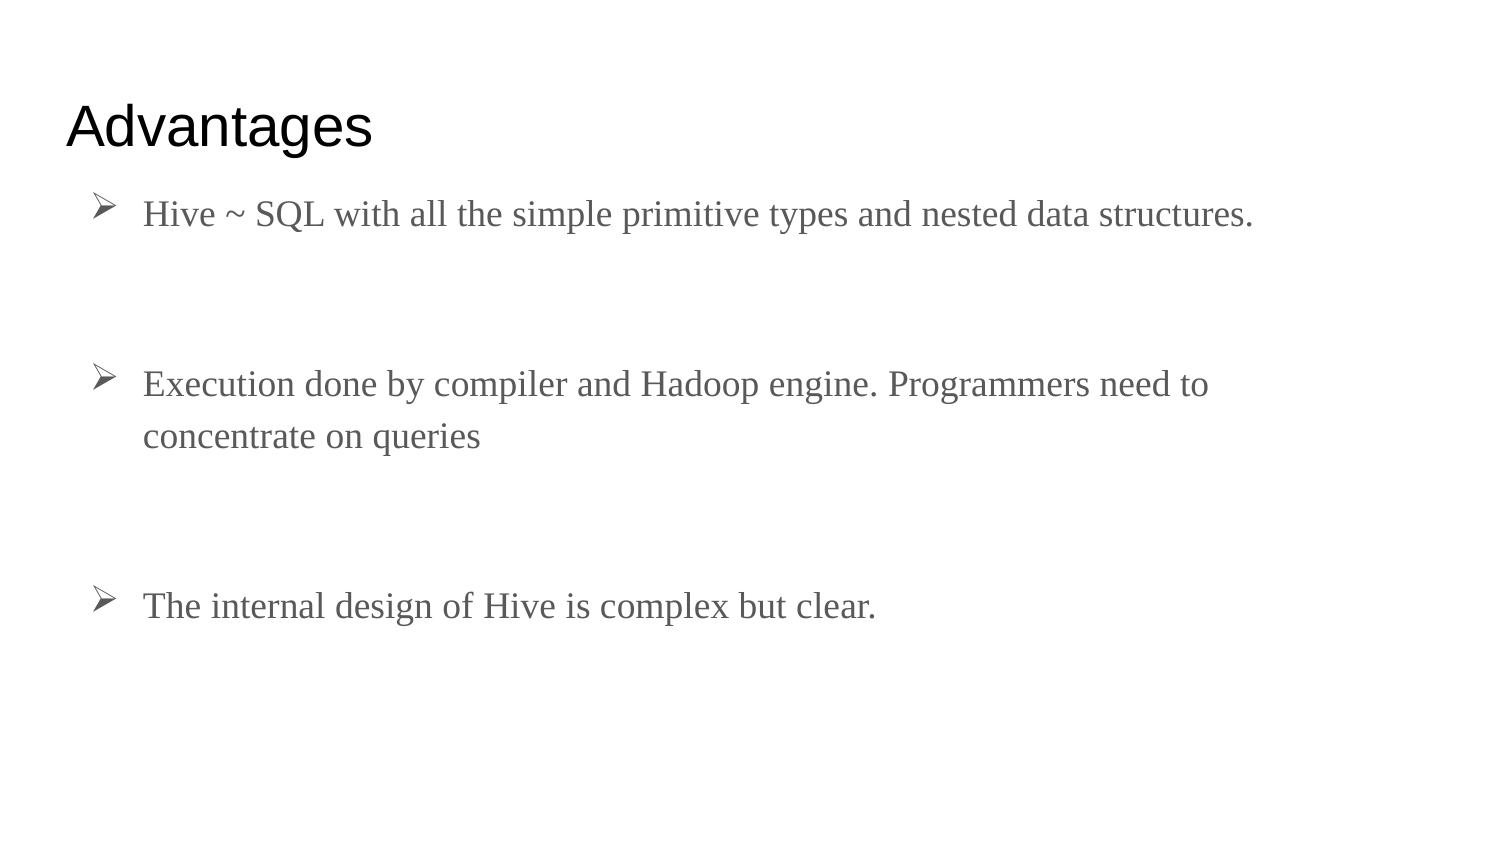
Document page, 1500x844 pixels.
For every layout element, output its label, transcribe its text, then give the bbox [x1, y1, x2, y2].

title Advantages [51, 72, 1449, 167]
list Hive ~ SQL with all the simple primitive types and nested data structures. Execution done by compiler and Hadoop engine. Programmers need to concentrate on queries The internal design of Hive is complex but clear. [56, 167, 1376, 762]
